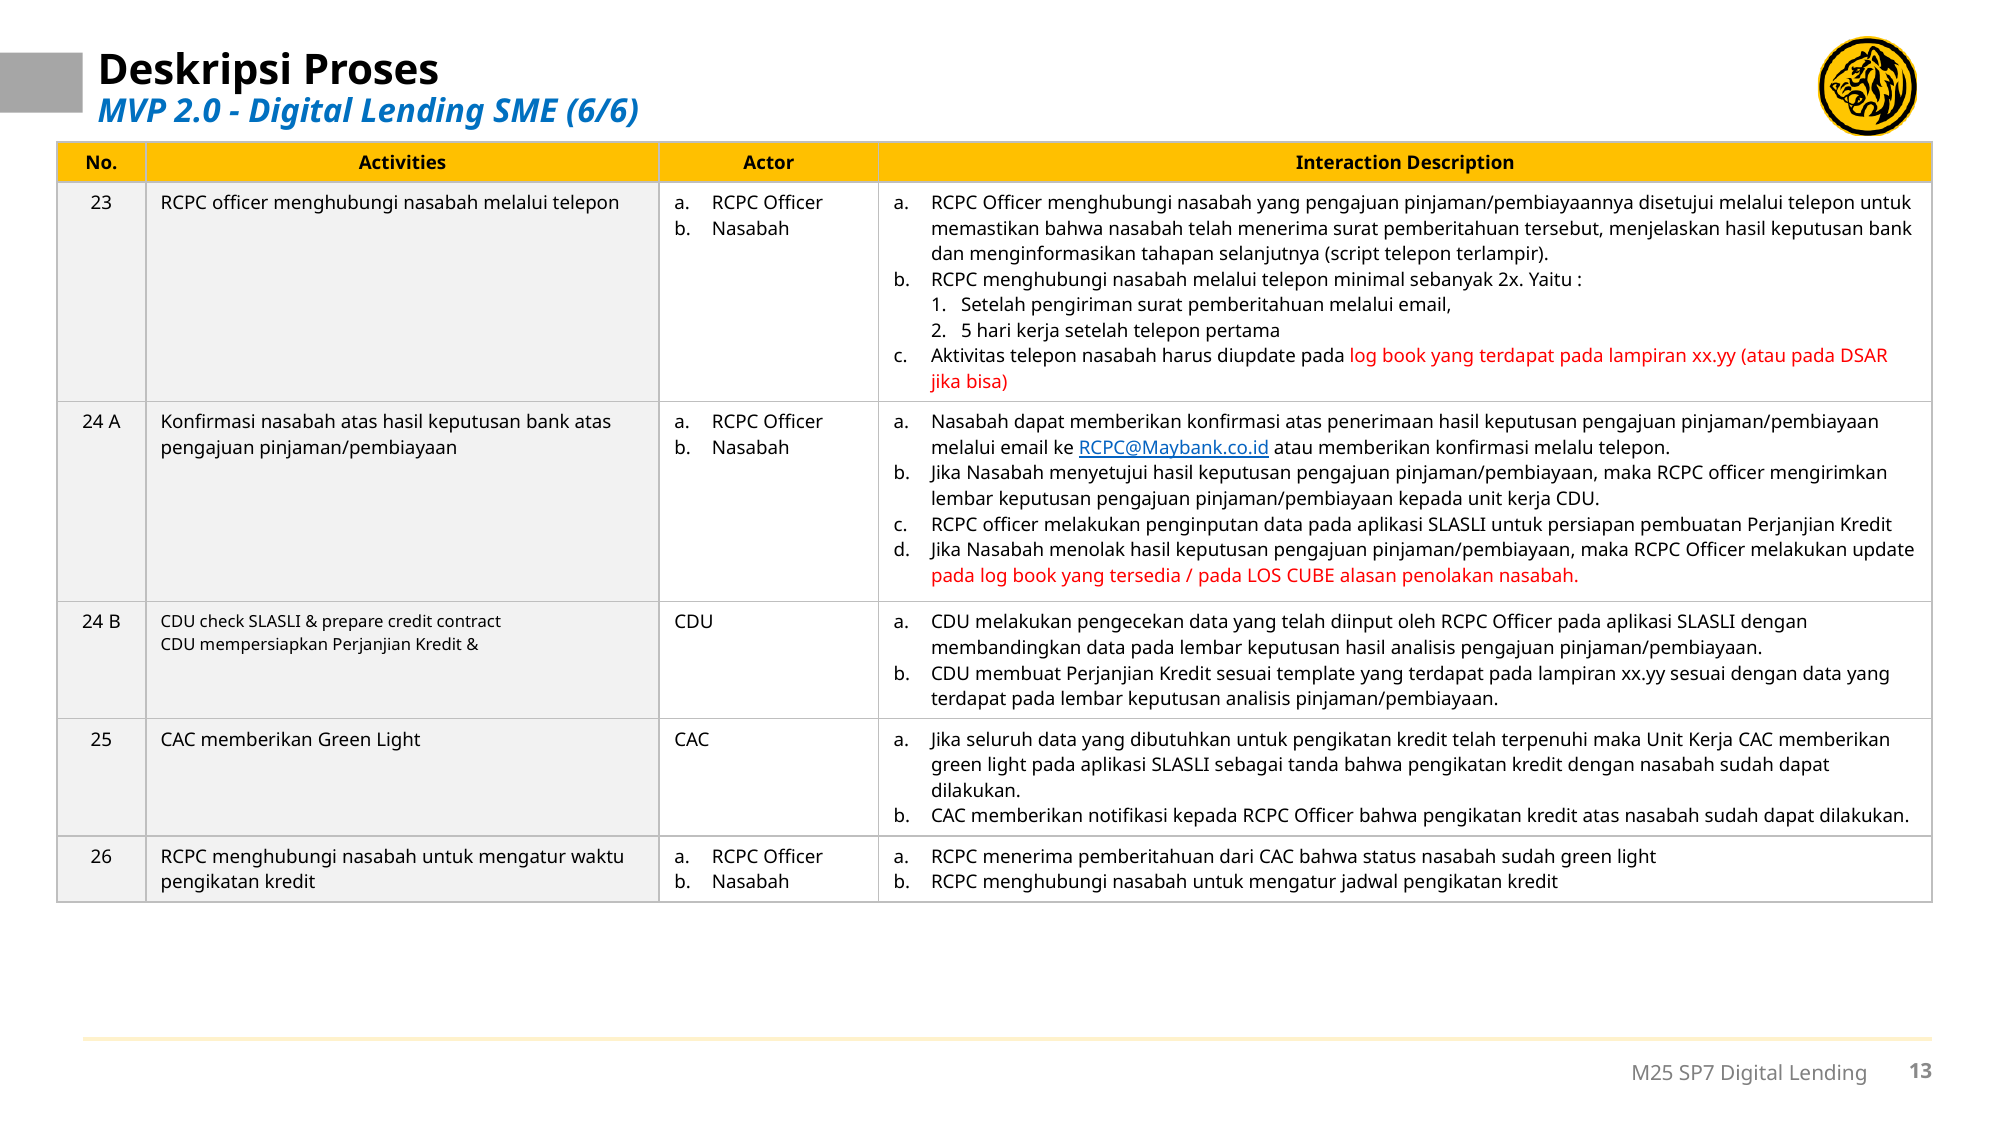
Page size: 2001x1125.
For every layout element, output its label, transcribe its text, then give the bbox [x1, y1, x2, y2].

table_cell Jika seluruh data yang dibutuhkan untuk pengikatan kredit telah terpenuhi maka Unit Kerja CAC memberikan green light pada aplikasi SLASLI sebagai tanda bahwa pengikatan kredit dengan nasabah sudah dapat dilakukan. CAC memberikan notifikasi kepada RCPC Officer bahwa pengikatan kredit atas nasabah sudah dapat dilakukan. [879, 719, 1931, 835]
table_header Activities [147, 143, 658, 181]
table_cell CAC [660, 719, 878, 835]
table_cell 23 [58, 183, 145, 401]
table_cell CDU [660, 602, 878, 718]
table_cell CAC memberikan Green Light [147, 719, 658, 835]
table_cell RCPC officer menghubungi nasabah melalui telepon [147, 183, 658, 401]
table_cell 25 [58, 719, 145, 835]
table_cell RCPC Officer menghubungi nasabah yang pengajuan pinjaman/pembiayaannya disetujui melalui telepon untuk memastikan bahwa nasabah telah menerima surat pemberitahuan tersebut, menjelaskan hasil keputusan bank dan menginformasikan tahapan selanjutnya (script telepon terlampir). RCPC menghubungi nasabah melalui telepon minimal sebanyak 2x. Yaitu : Setelah pengiriman surat pemberitahuan melalui email, 5 hari kerja setelah telepon pertama Aktivitas telepon nasabah harus diupdate pada log book yang terdapat pada lampiran xx.yy (atau pada DSAR jika bisa) [879, 183, 1931, 401]
table_cell CDU check SLASLI & prepare credit contract CDU mempersiapkan Perjanjian Kredit & [147, 602, 658, 718]
slide_number 13 [1887, 1042, 1933, 1102]
title Deskripsi Proses MVP 2.0 - Digital Lending SME (6/6) [82, 41, 1791, 137]
table_cell CDU melakukan pengecekan data yang telah diinput oleh RCPC Officer pada aplikasi SLASLI dengan membandingkan data pada lembar keputusan hasil analisis pengajuan pinjaman/pembiayaan. CDU membuat Perjanjian Kredit sesuai template yang terdapat pada lampiran xx.yy sesuai dengan data yang terdapat pada lembar keputusan analisis pinjaman/pembiayaan. [879, 602, 1931, 718]
table_cell RCPC Officer Nasabah [660, 402, 878, 601]
table_cell RCPC Officer Nasabah [660, 183, 878, 401]
table_cell 24 A [58, 402, 145, 601]
table_header Actor [660, 143, 878, 181]
table_cell 24 B [58, 602, 145, 718]
table_cell 26 [58, 837, 145, 901]
table_cell Nasabah dapat memberikan konfirmasi atas penerimaan hasil keputusan pengajuan pinjaman/pembiayaan melalui email ke RCPC@Maybank.co.id atau memberikan konfirmasi melalu telepon. Jika Nasabah menyetujui hasil keputusan pengajuan pinjaman/pembiayaan, maka RCPC officer mengirimkan lembar keputusan pengajuan pinjaman/pembiayaan kepada unit kerja CDU. RCPC officer melakukan penginputan data pada aplikasi SLASLI untuk persiapan pembuatan Perjanjian Kredit Jika Nasabah menolak hasil keputusan pengajuan pinjaman/pembiayaan, maka RCPC Officer melakukan update pada log book yang tersedia / pada LOS CUBE alasan penolakan nasabah. [879, 402, 1931, 601]
table_cell RCPC menerima pemberitahuan dari CAC bahwa status nasabah sudah green light RCPC menghubungi nasabah untuk mengatur jadwal pengikatan kredit [879, 837, 1931, 901]
footer M25 SP7 Digital Lending [1522, 1042, 1883, 1102]
table_cell RCPC menghubungi nasabah untuk mengatur waktu pengikatan kredit [147, 837, 658, 901]
table_cell Konfirmasi nasabah atas hasil keputusan bank atas pengajuan pinjaman/pembiayaan [147, 402, 658, 601]
table_header No. [58, 143, 145, 181]
table_header Interaction Description [879, 143, 1931, 181]
table_cell RCPC Officer Nasabah [660, 837, 878, 901]
